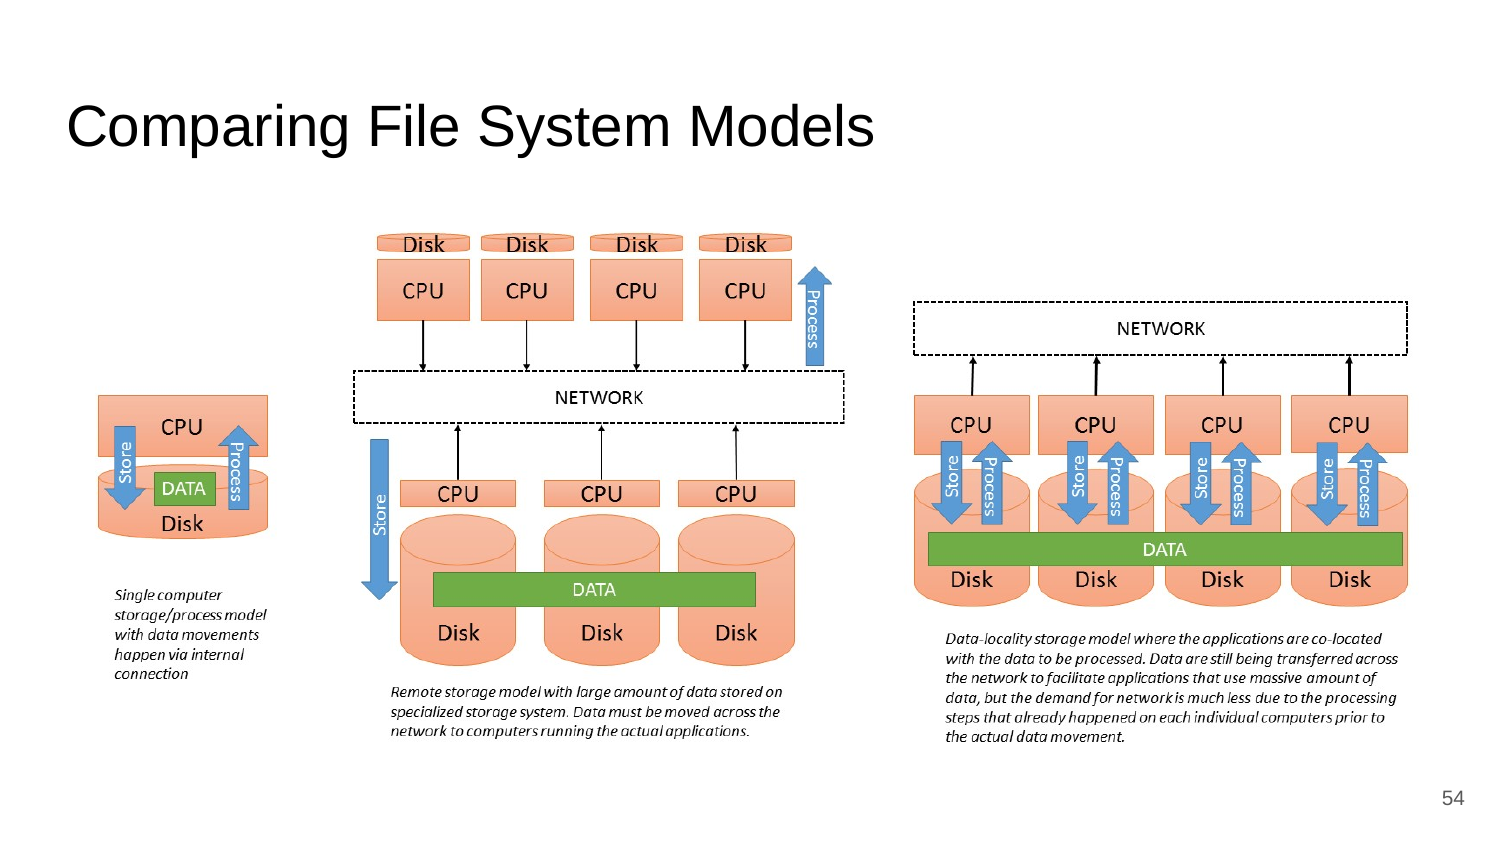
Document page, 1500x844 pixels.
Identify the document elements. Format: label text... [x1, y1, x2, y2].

title Comparing File System Models [51, 72, 1449, 167]
slide_number 54 [1389, 764, 1480, 830]
picture [81, 176, 1419, 804]
